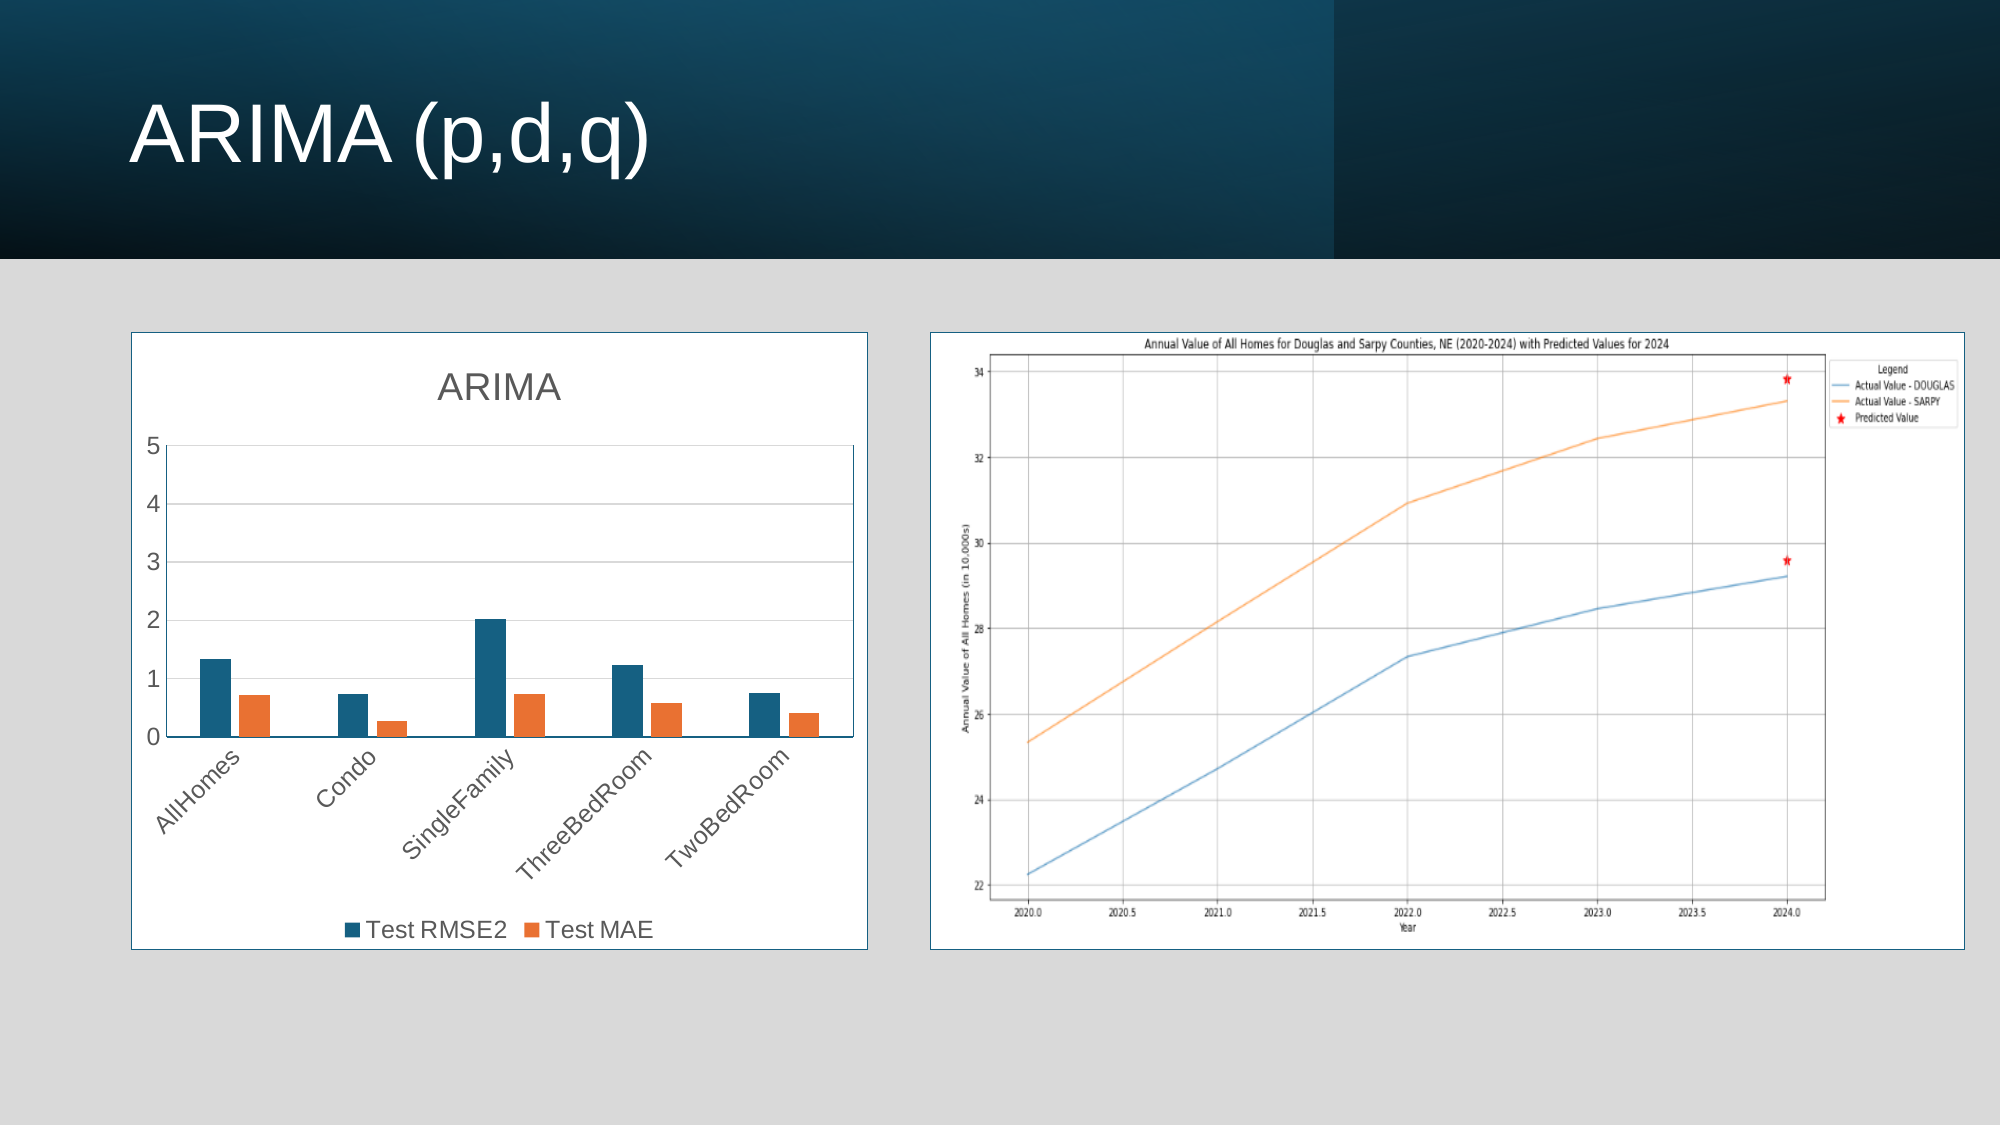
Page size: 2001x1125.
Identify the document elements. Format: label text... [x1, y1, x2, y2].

picture [930, 332, 1966, 950]
text_box [0, 0, 2000, 260]
text_box [0, 261, 2000, 1125]
chart [131, 332, 869, 950]
title ARIMA (p,d,q) [114, 40, 1274, 231]
